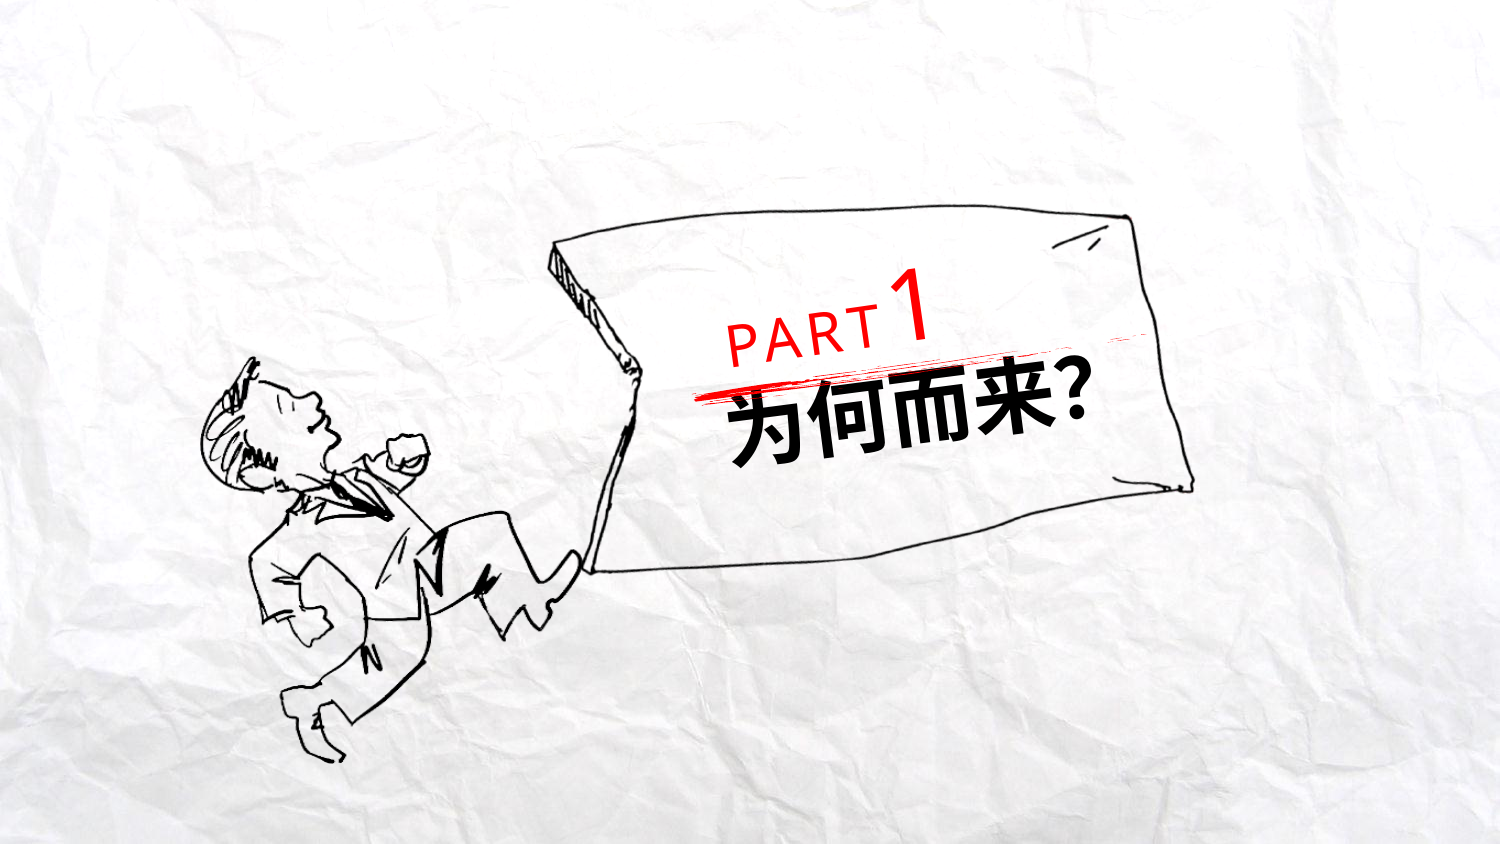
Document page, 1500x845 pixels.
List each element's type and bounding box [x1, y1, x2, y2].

text_box [689, 360, 1150, 380]
picture [0, 0, 1500, 844]
